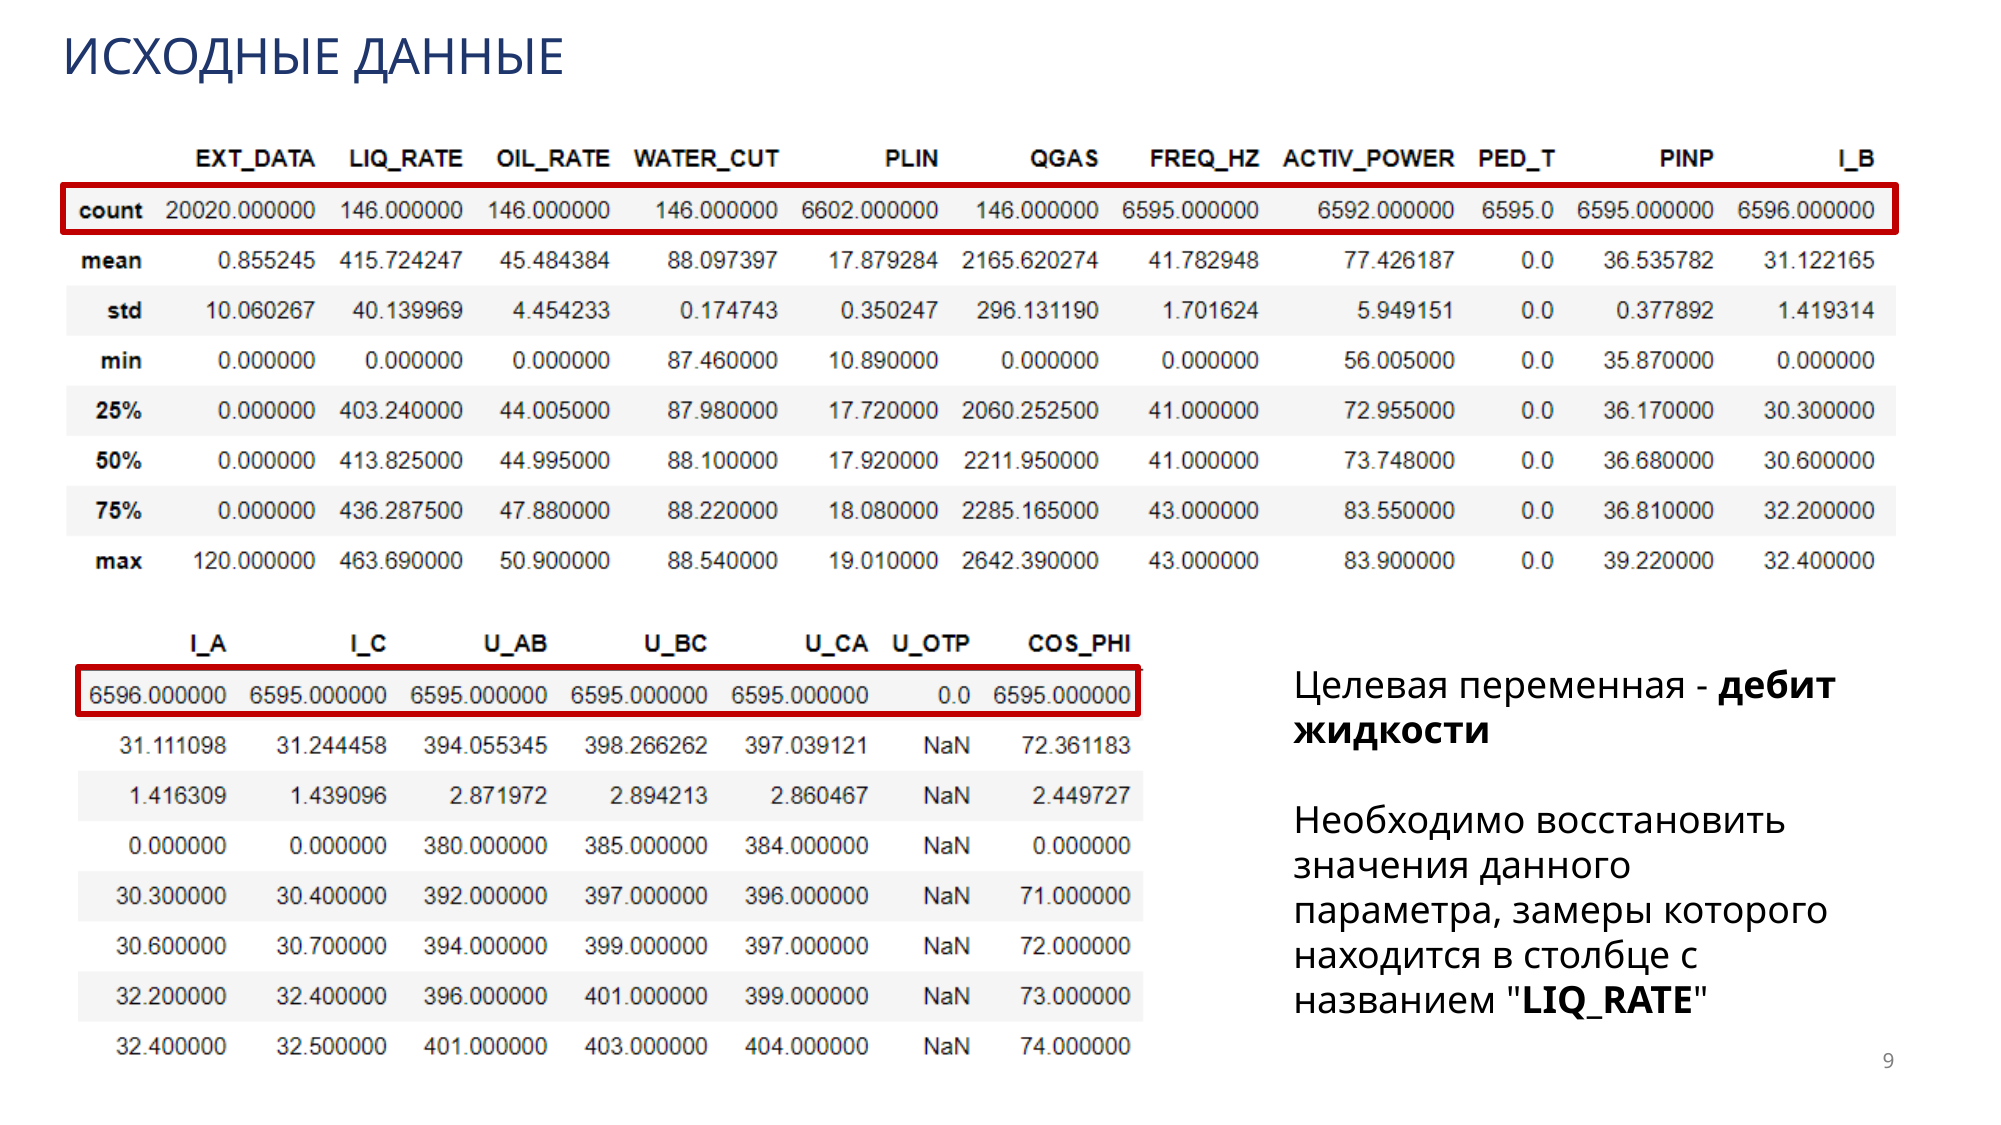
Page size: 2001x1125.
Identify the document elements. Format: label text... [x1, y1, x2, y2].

text_box Целевая переменная - дебит жидкости Необходимо восстановить значения данного параметра, замеры которого находится в столбце с названием "LIQ_RATE" [1278, 653, 1864, 1029]
title Исходные данные [62, 30, 1936, 132]
picture [62, 130, 1896, 591]
picture [78, 616, 1159, 1072]
